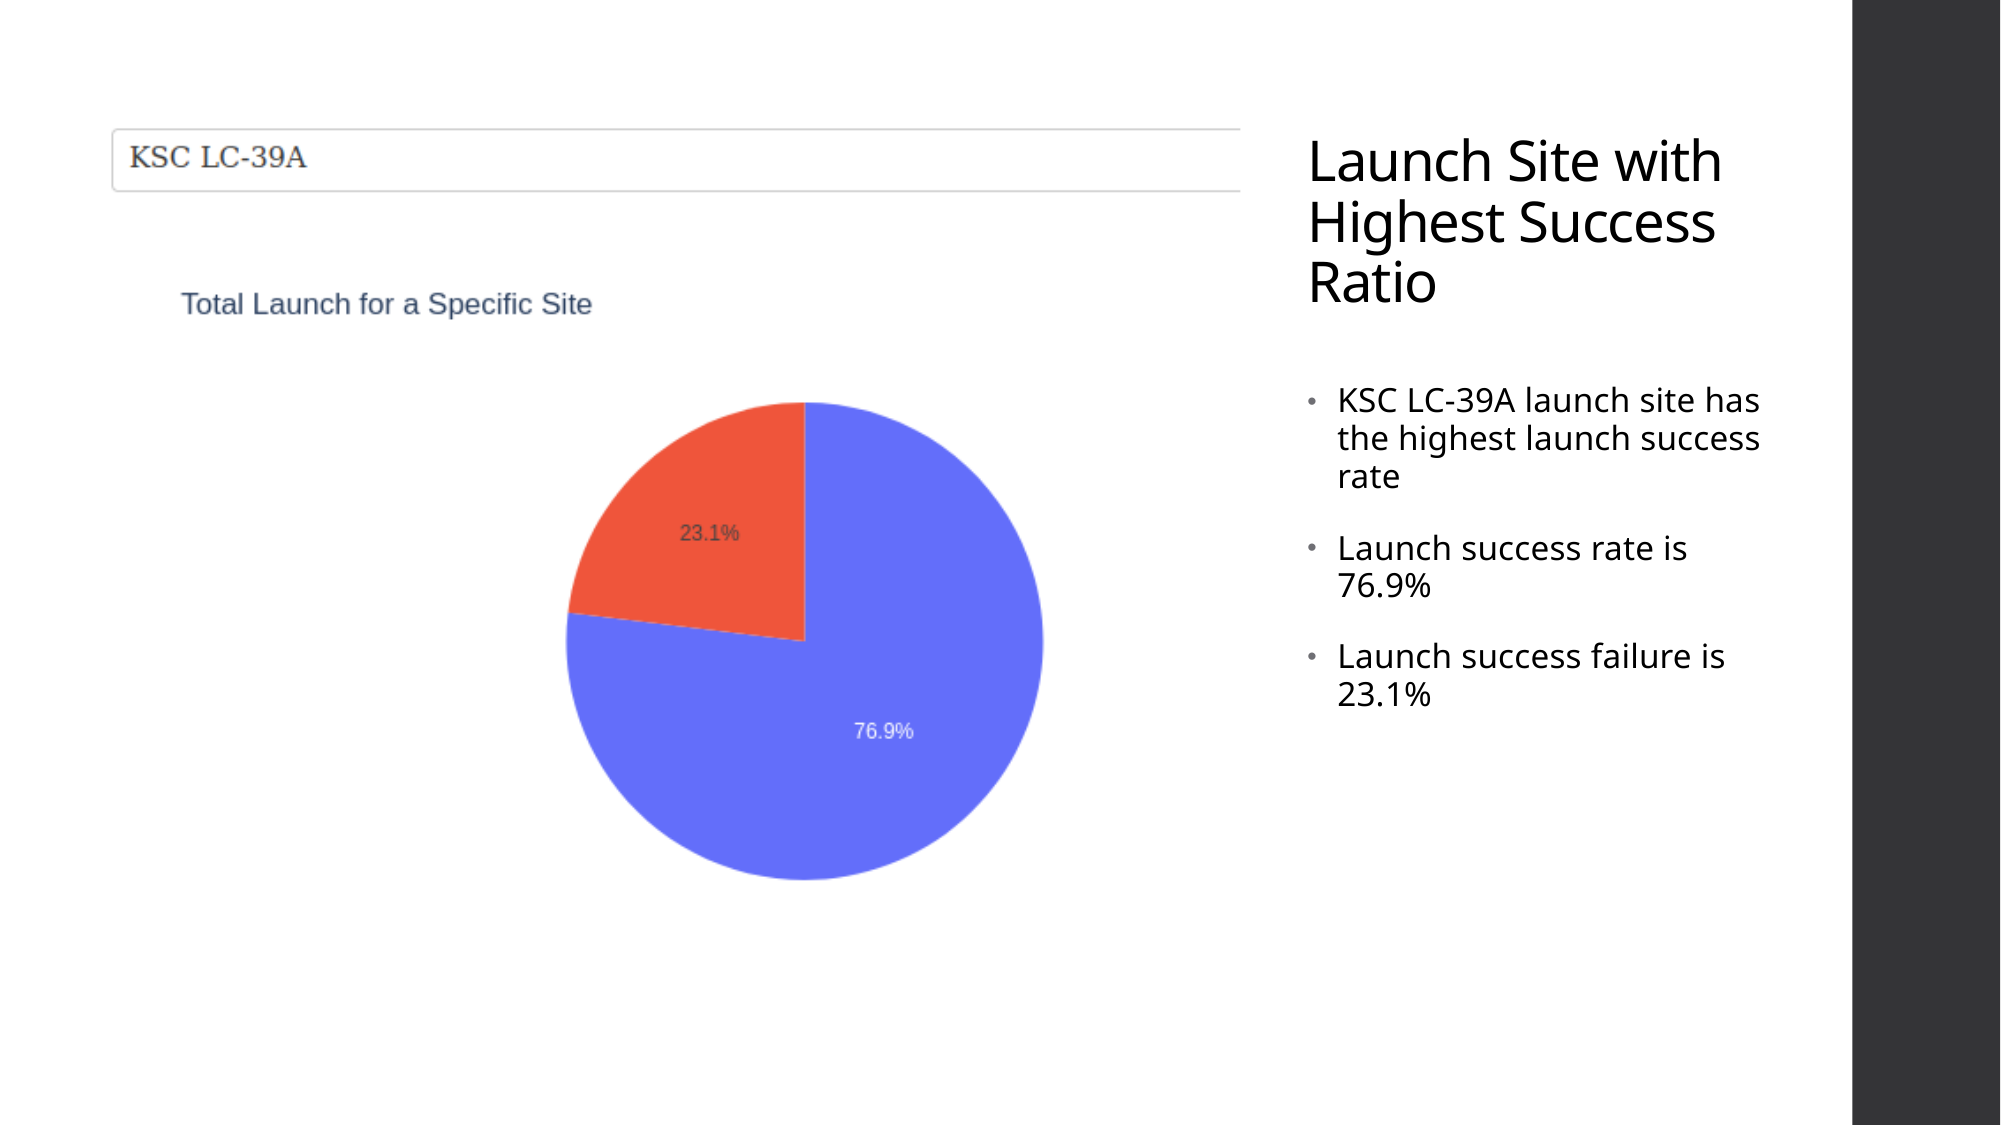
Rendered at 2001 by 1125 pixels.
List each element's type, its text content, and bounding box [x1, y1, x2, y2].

picture [103, 104, 1241, 1022]
list KSC LC-39A launch site has the highest launch success rate Launch success rate is 76.9% Launch success failure is 23.1% [1292, 375, 1797, 1014]
title Launch Site with Highest Success Ratio [1292, 104, 1797, 323]
